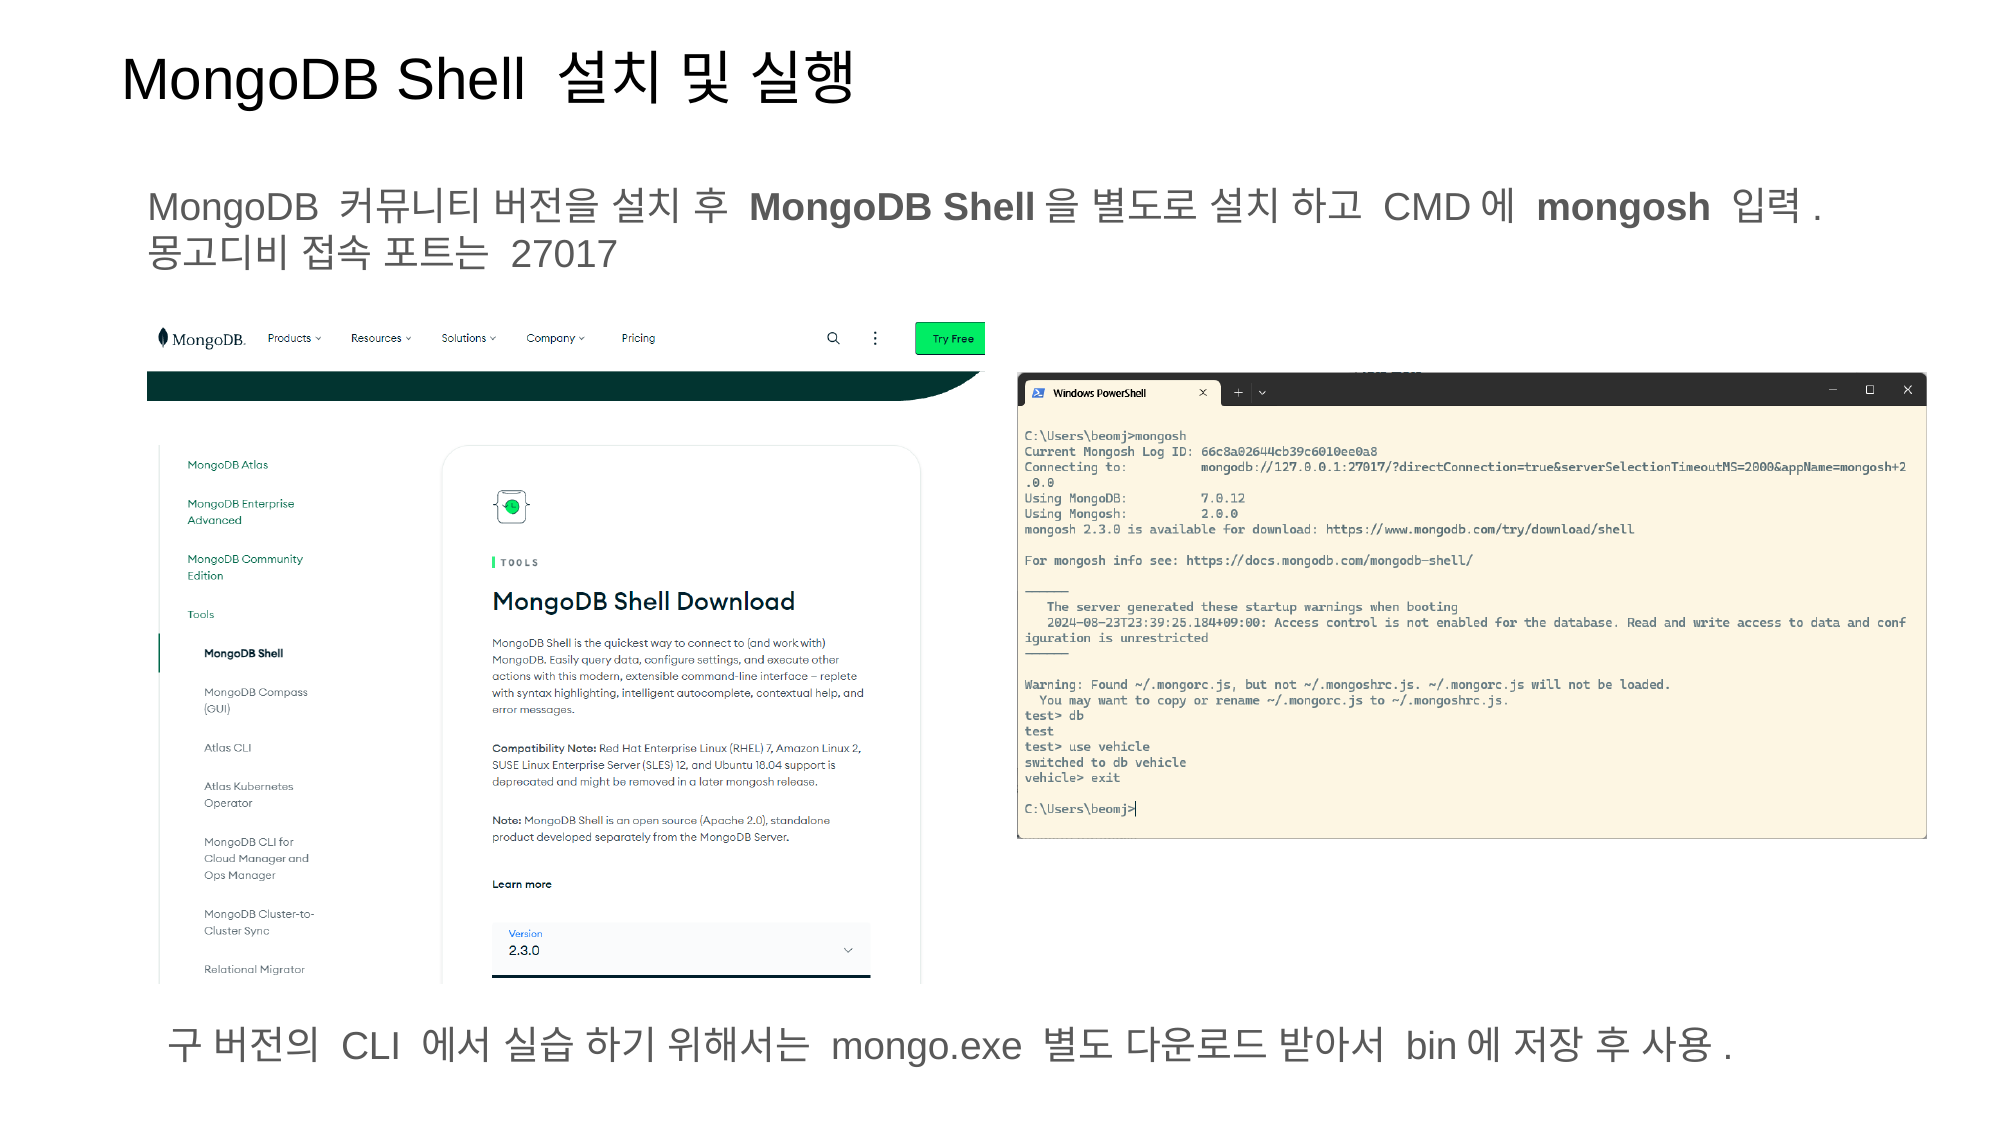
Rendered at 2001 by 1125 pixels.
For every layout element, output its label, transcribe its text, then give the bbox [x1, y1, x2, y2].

text_box MongoDB 커뮤니티 버전을 설치 후 MongoDB Shell을 별도로 설치 하고 CMD에 mongosh 입력. 몽고디비 접속 포트는 27017 [127, 161, 1891, 295]
title MongoDB Shell 설치 및 실행 [101, 20, 1865, 175]
text_box 구 버전의 CLI 에서 실습 하기 위해서는 mongo.exe 별도 다운로드 받아서 bin에 저장 후 사용. [147, 1000, 1892, 1088]
picture [147, 312, 986, 984]
picture [1017, 372, 1928, 839]
